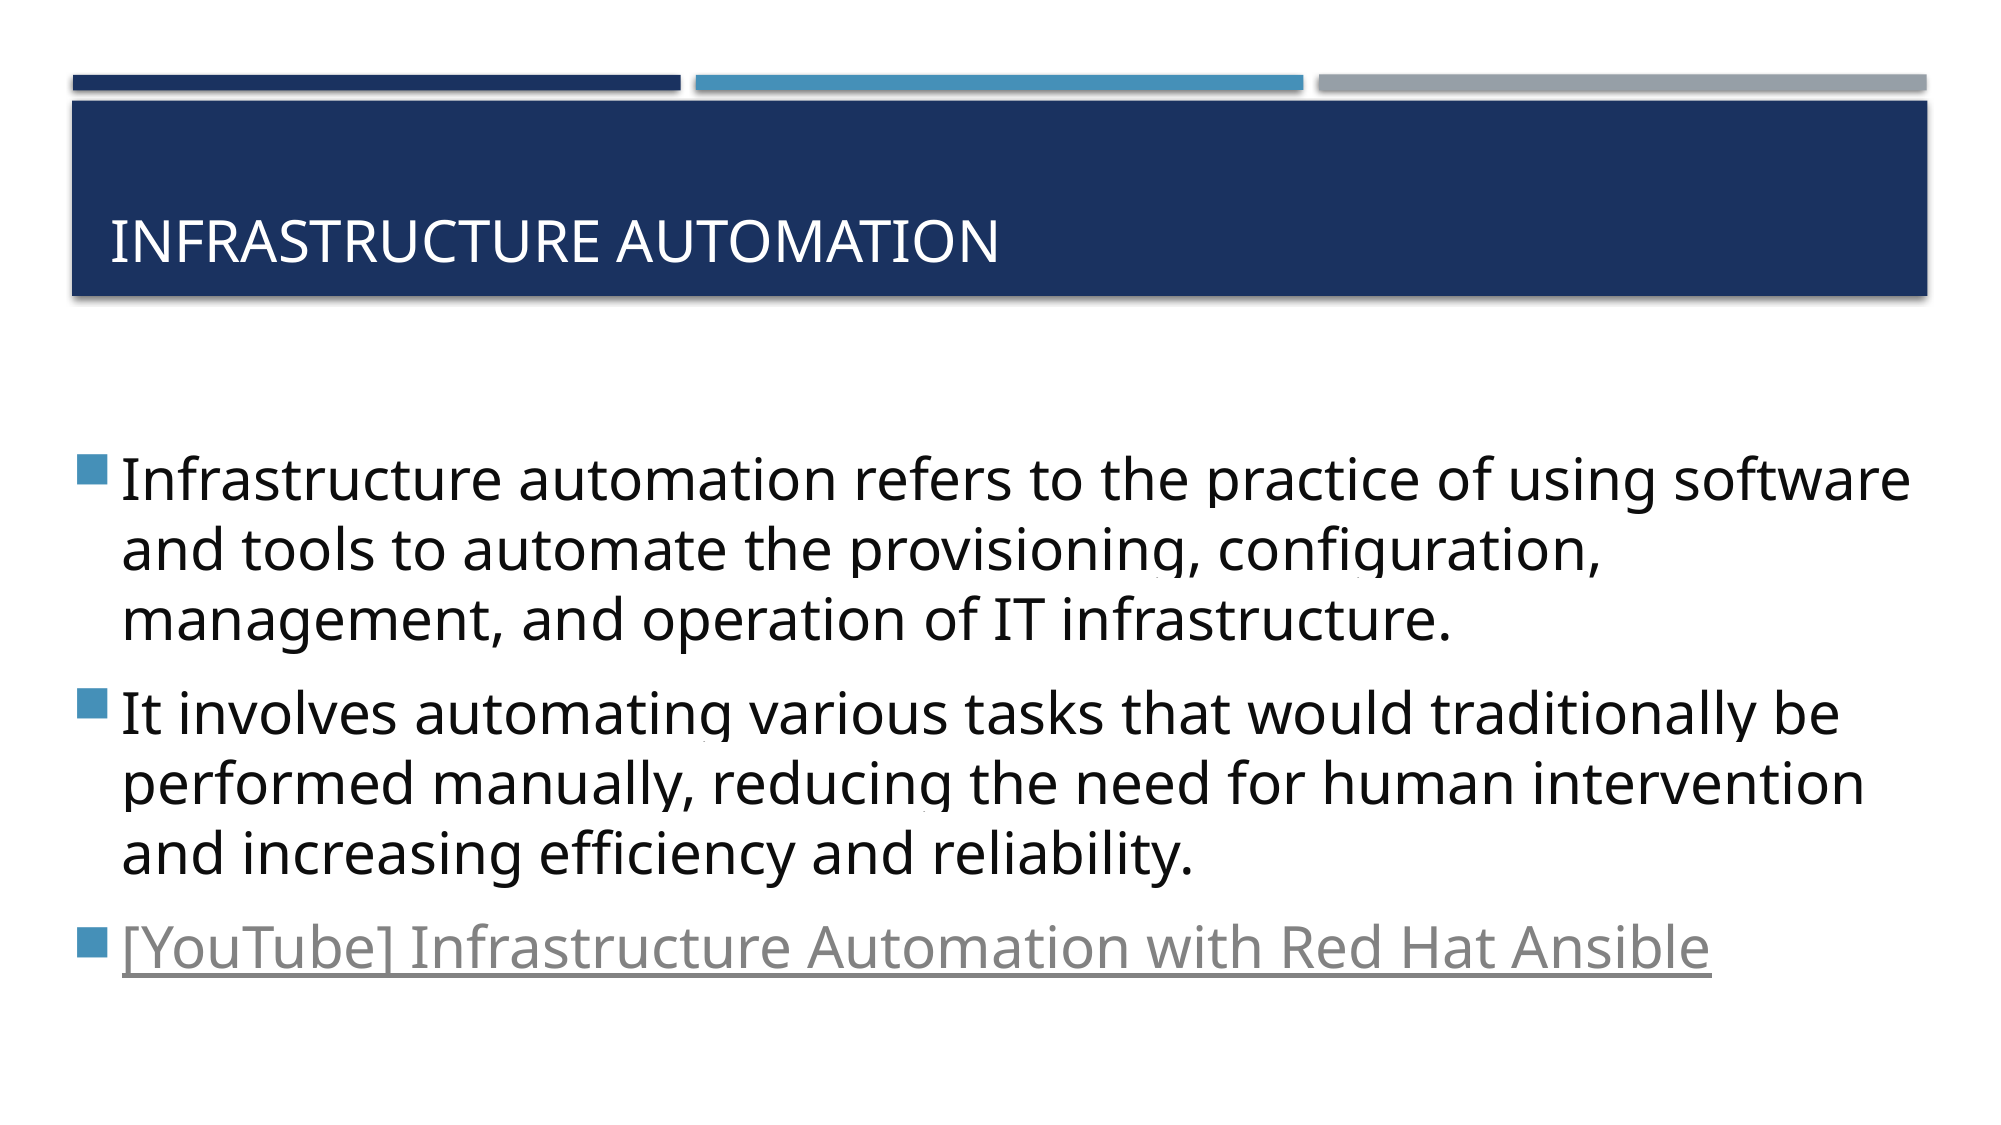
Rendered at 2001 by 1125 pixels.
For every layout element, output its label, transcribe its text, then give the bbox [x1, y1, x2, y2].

title Infrastructure Automation [95, 115, 1905, 282]
list Infrastructure automation refers to the practice of using software and tools to automate the provisioning, configuration, management, and operation of IT infrastructure. It involves automating various tasks that would traditionally be performed manually, reducing the need for human intervention and increasing efficiency and reliability. [YouTube] Infrastructure Automation with Red Hat Ansible [56, 343, 1944, 1089]
